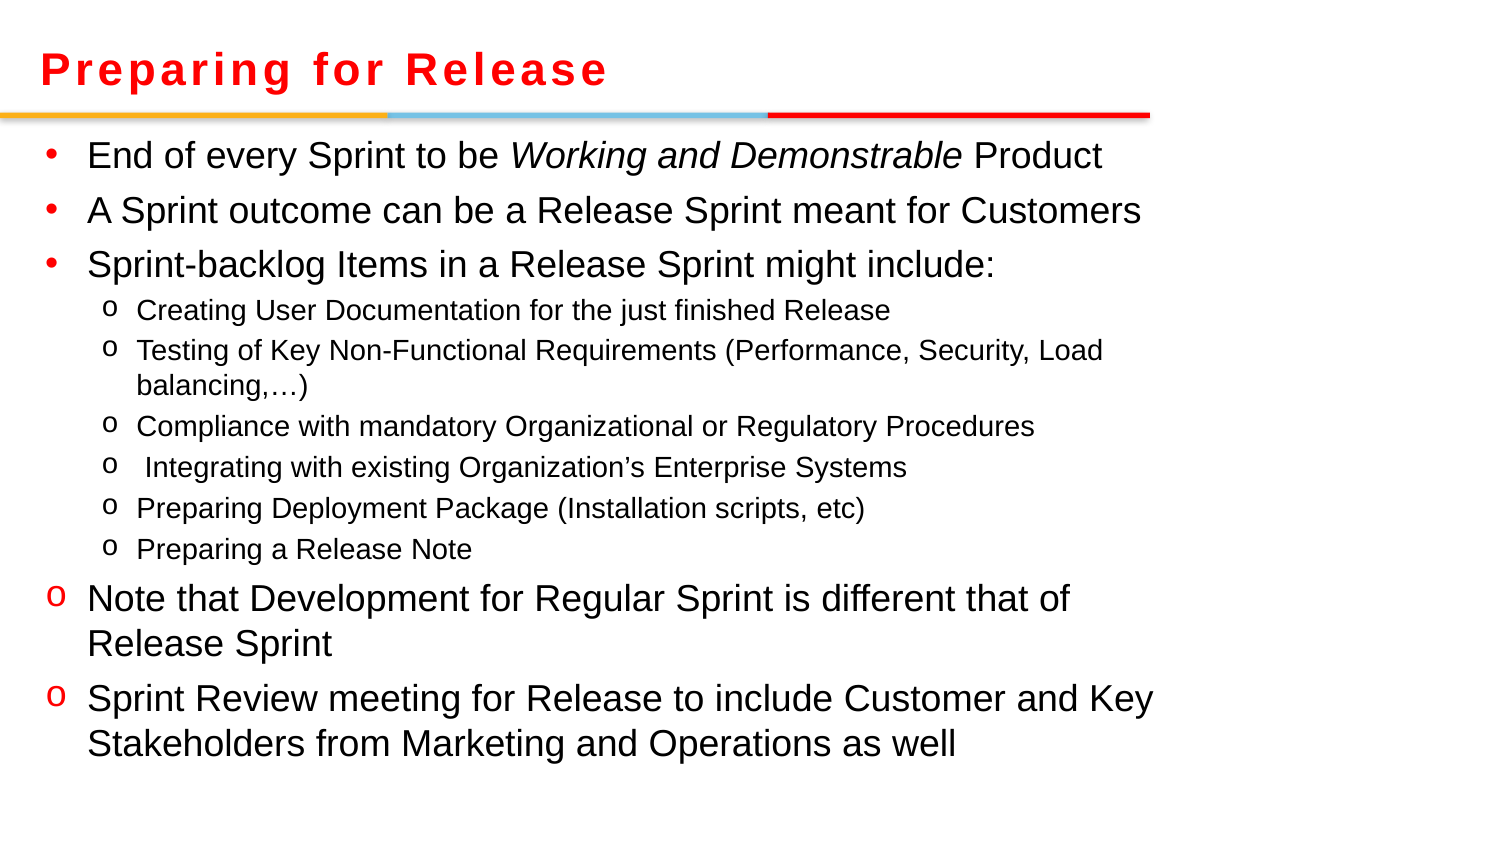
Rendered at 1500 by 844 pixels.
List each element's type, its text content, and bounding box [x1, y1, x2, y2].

list End of every Sprint to be Working and Demonstrable Product A Sprint outcome can be a Release Sprint meant for Customers Sprint-backlog Items in a Release Sprint might include: Creating User Documentation for the just finished Release Testing of Key Non-Functional Requirements (Performance, Security, Load balancing,…) Compliance with mandatory Organizational or Regulatory Procedures Integrating with existing Organization’s Enterprise Systems Preparing Deployment Package (Installation scripts, etc) Preparing a Release Note Note that Development for Regular Sprint is different that of Release Sprint Sprint Review meeting for Release to include Customer and Key Stakeholders from Marketing and Operations as well [45, 123, 1173, 799]
list Preparing for Release [40, 19, 1113, 115]
